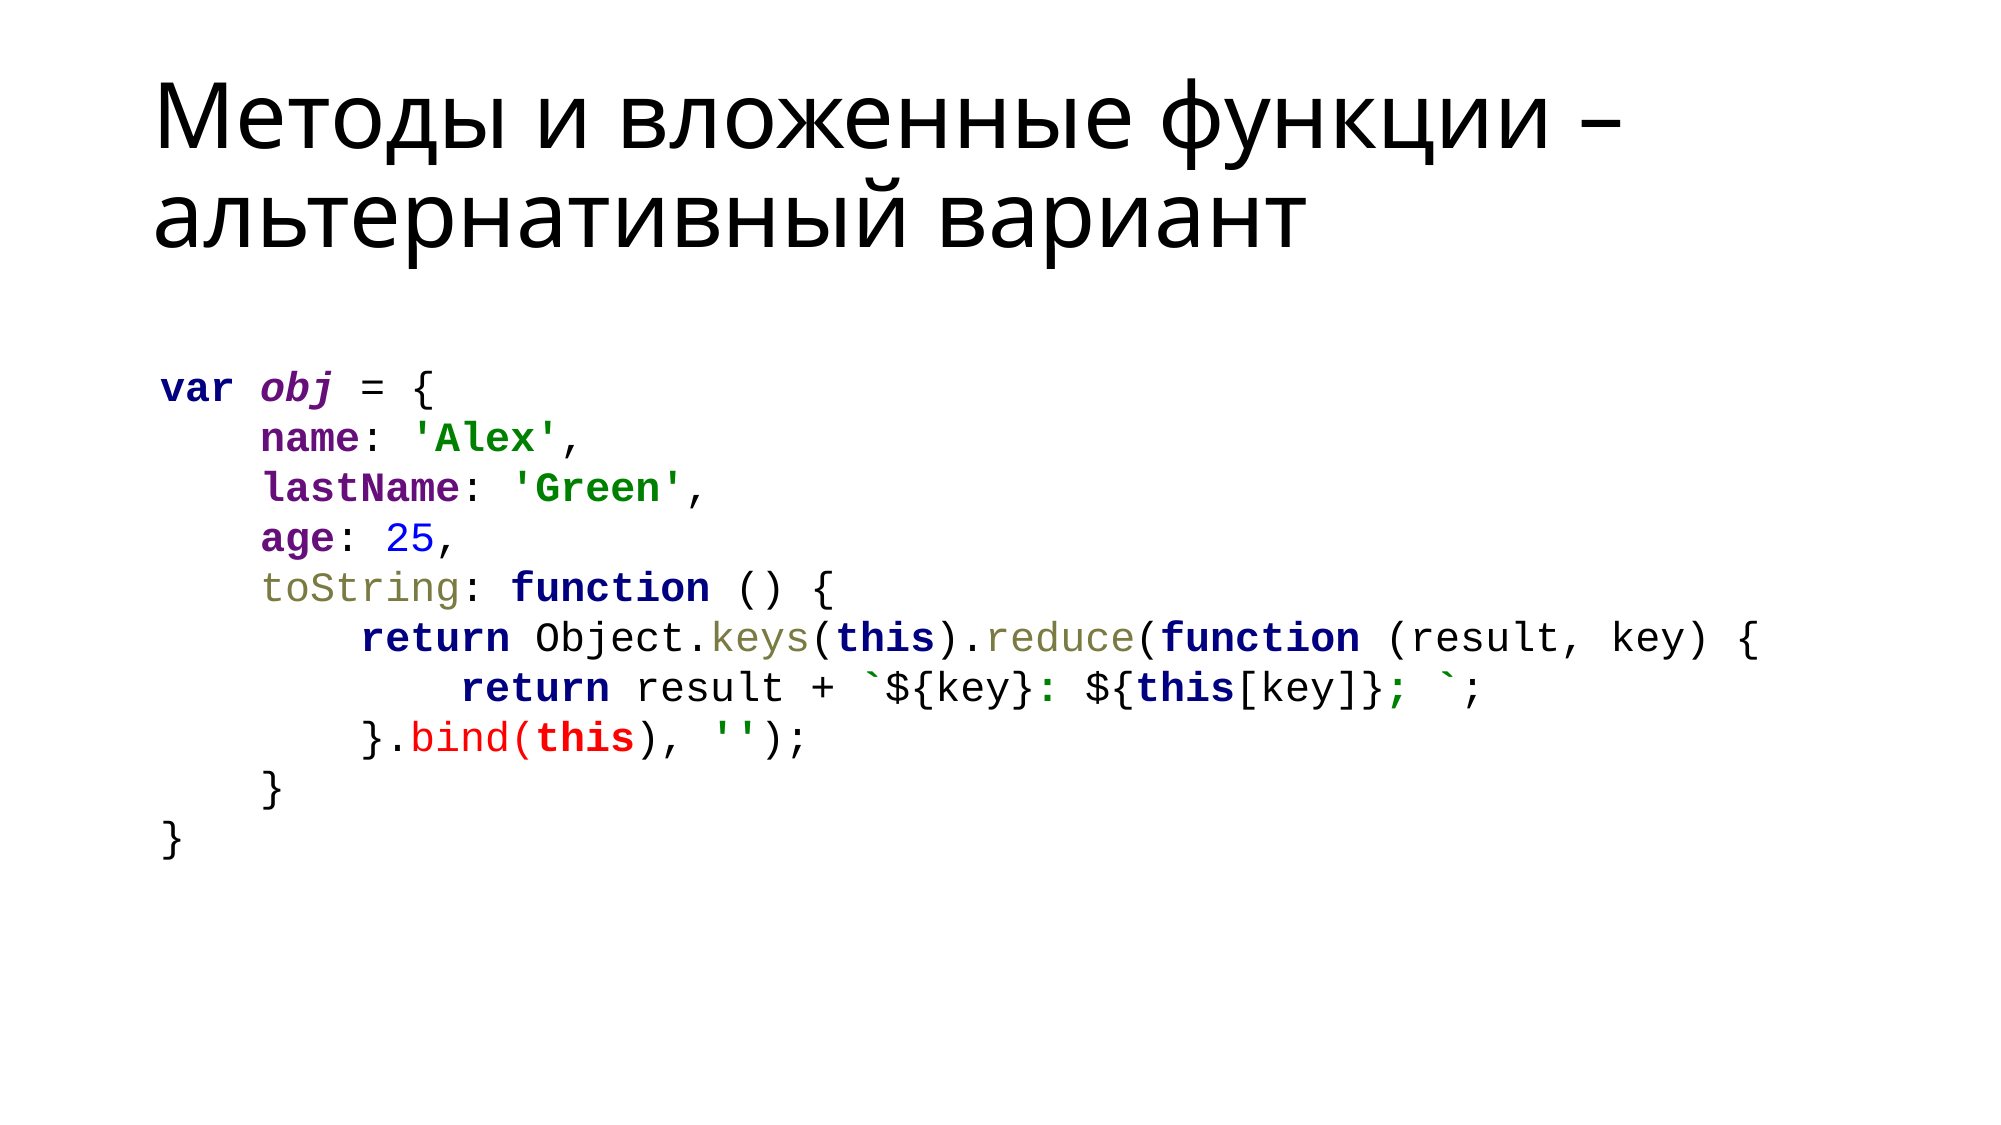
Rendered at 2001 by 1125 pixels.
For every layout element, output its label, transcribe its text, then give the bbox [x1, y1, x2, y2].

text_box var obj = { name: 'Alex', lastName: 'Green', age: 25, toString: function () { return Object.keys(this).reduce(function (result, key) { return result + `${key}: ${this[key]}; `; }.bind(this), ''); } } [145, 302, 1776, 868]
title Методы и вложенные функции – альтернативный вариант [137, 59, 1863, 278]
